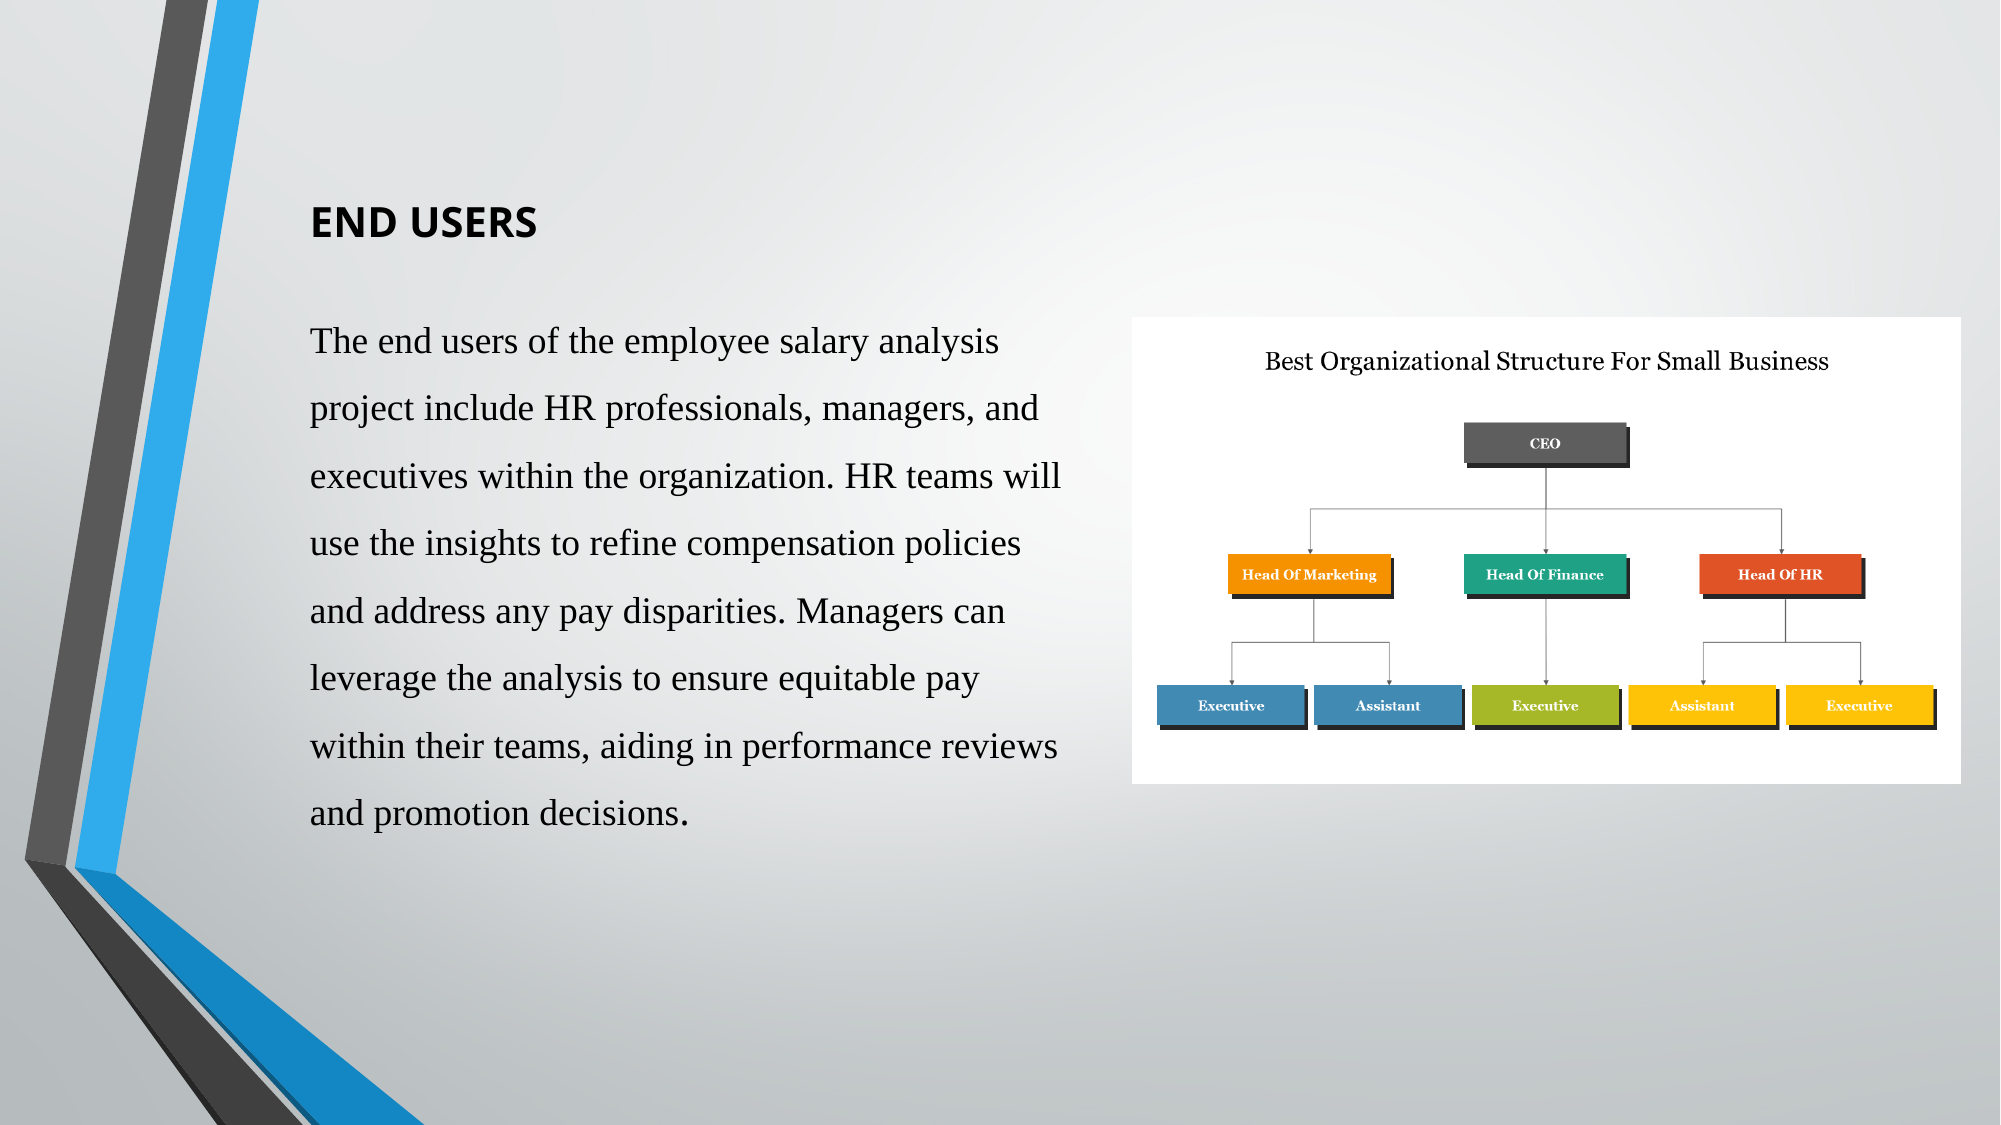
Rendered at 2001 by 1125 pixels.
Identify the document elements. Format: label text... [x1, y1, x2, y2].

picture [1132, 317, 1961, 784]
text_box The end users of the employee salary analysis project include HR professionals, managers, and executives within the organization. HR teams will use the insights to refine compensation policies and address any pay disparities. Managers can leverage the analysis to ensure equitable pay within their teams, aiding in performance reviews and promotion decisions. [295, 285, 1095, 841]
text_box END USERS [295, 188, 1537, 254]
